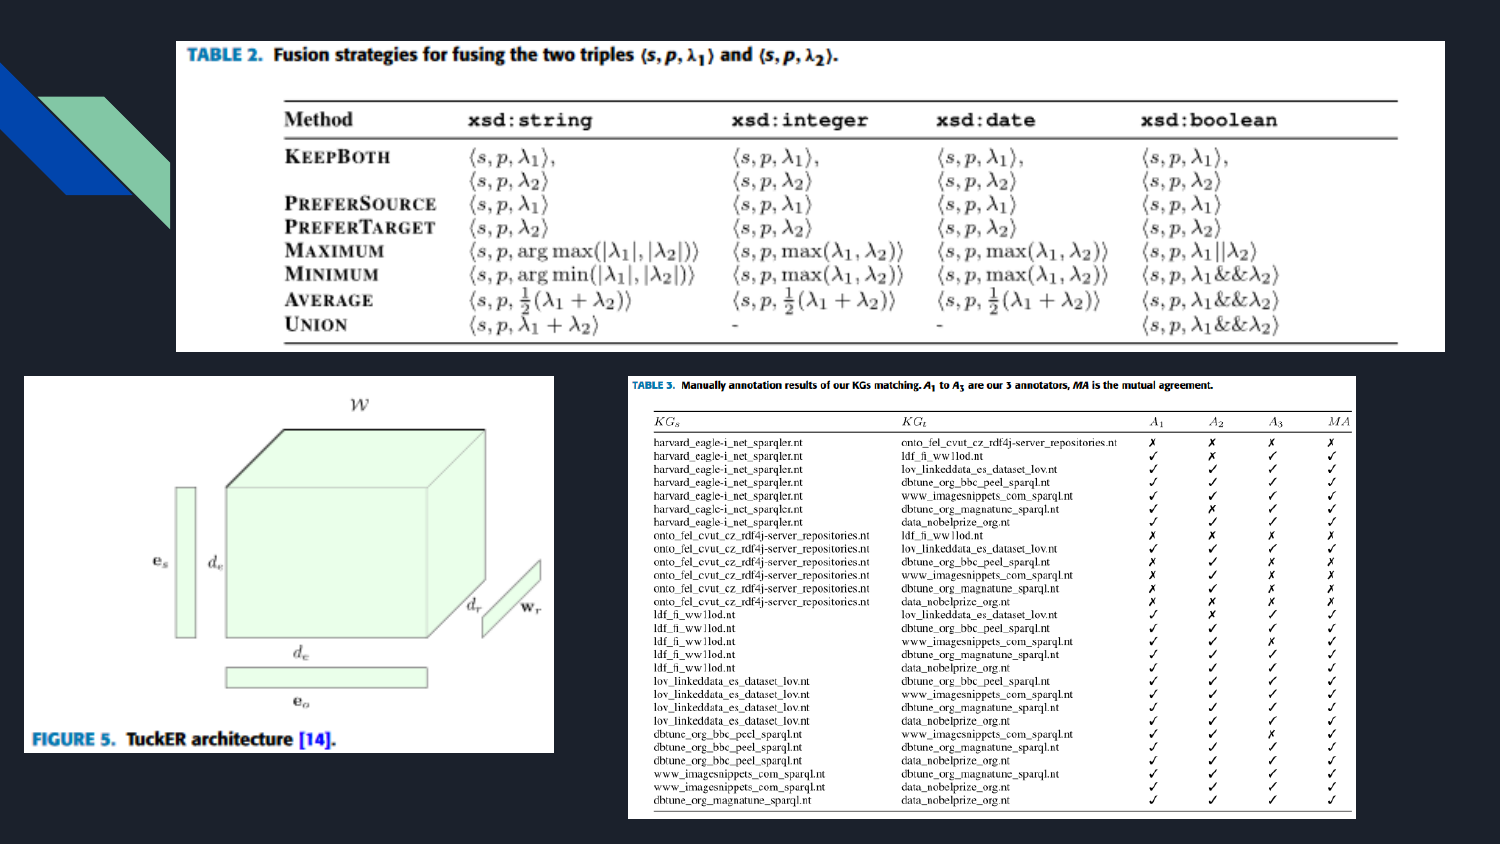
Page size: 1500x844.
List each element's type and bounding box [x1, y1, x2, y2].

picture [628, 375, 1357, 819]
picture [175, 41, 1446, 352]
picture [24, 375, 554, 753]
